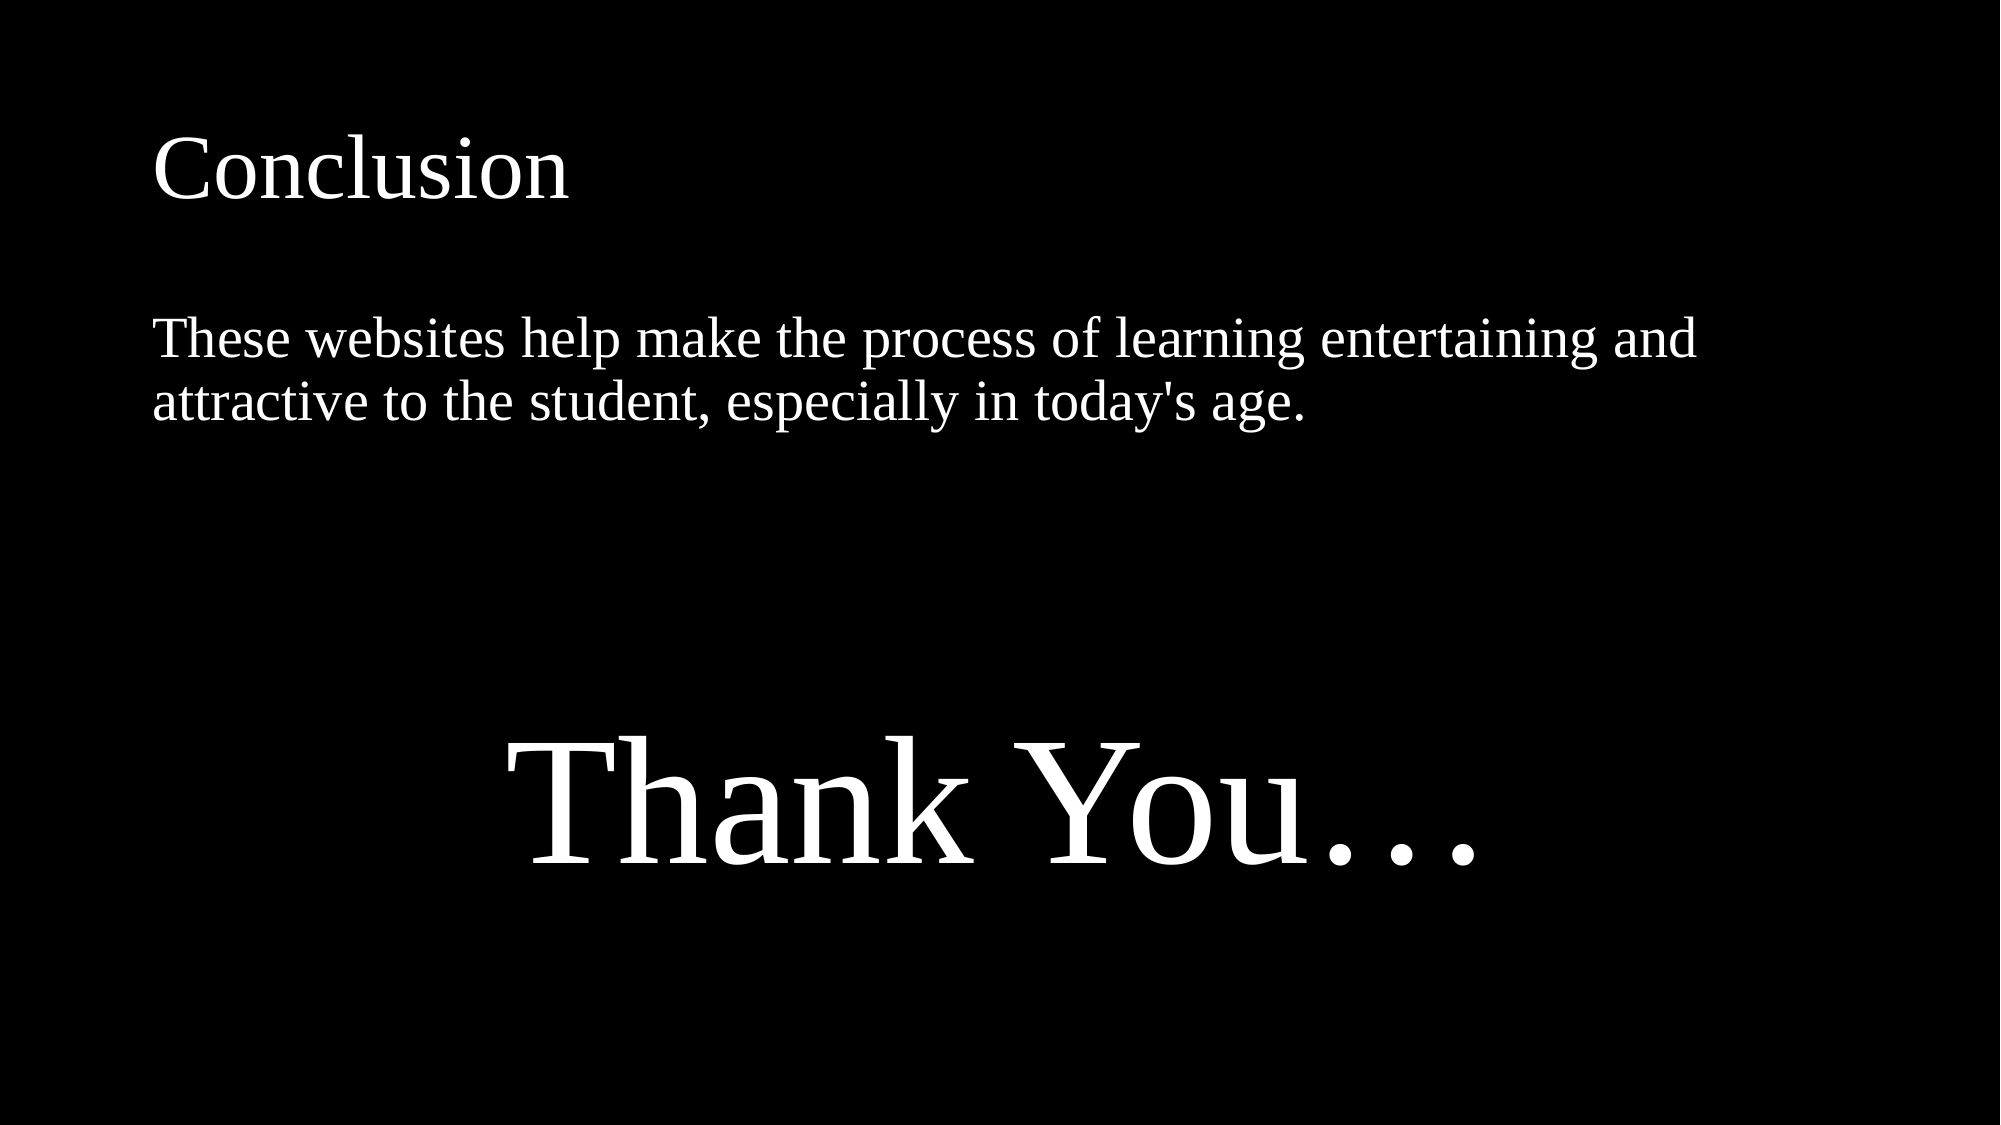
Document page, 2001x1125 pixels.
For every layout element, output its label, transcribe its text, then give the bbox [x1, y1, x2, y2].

list These websites help make the process of learning entertaining and attractive to the student, especially in today's age. Thank You… [137, 299, 1863, 1014]
title Conclusion [137, 59, 1863, 278]
